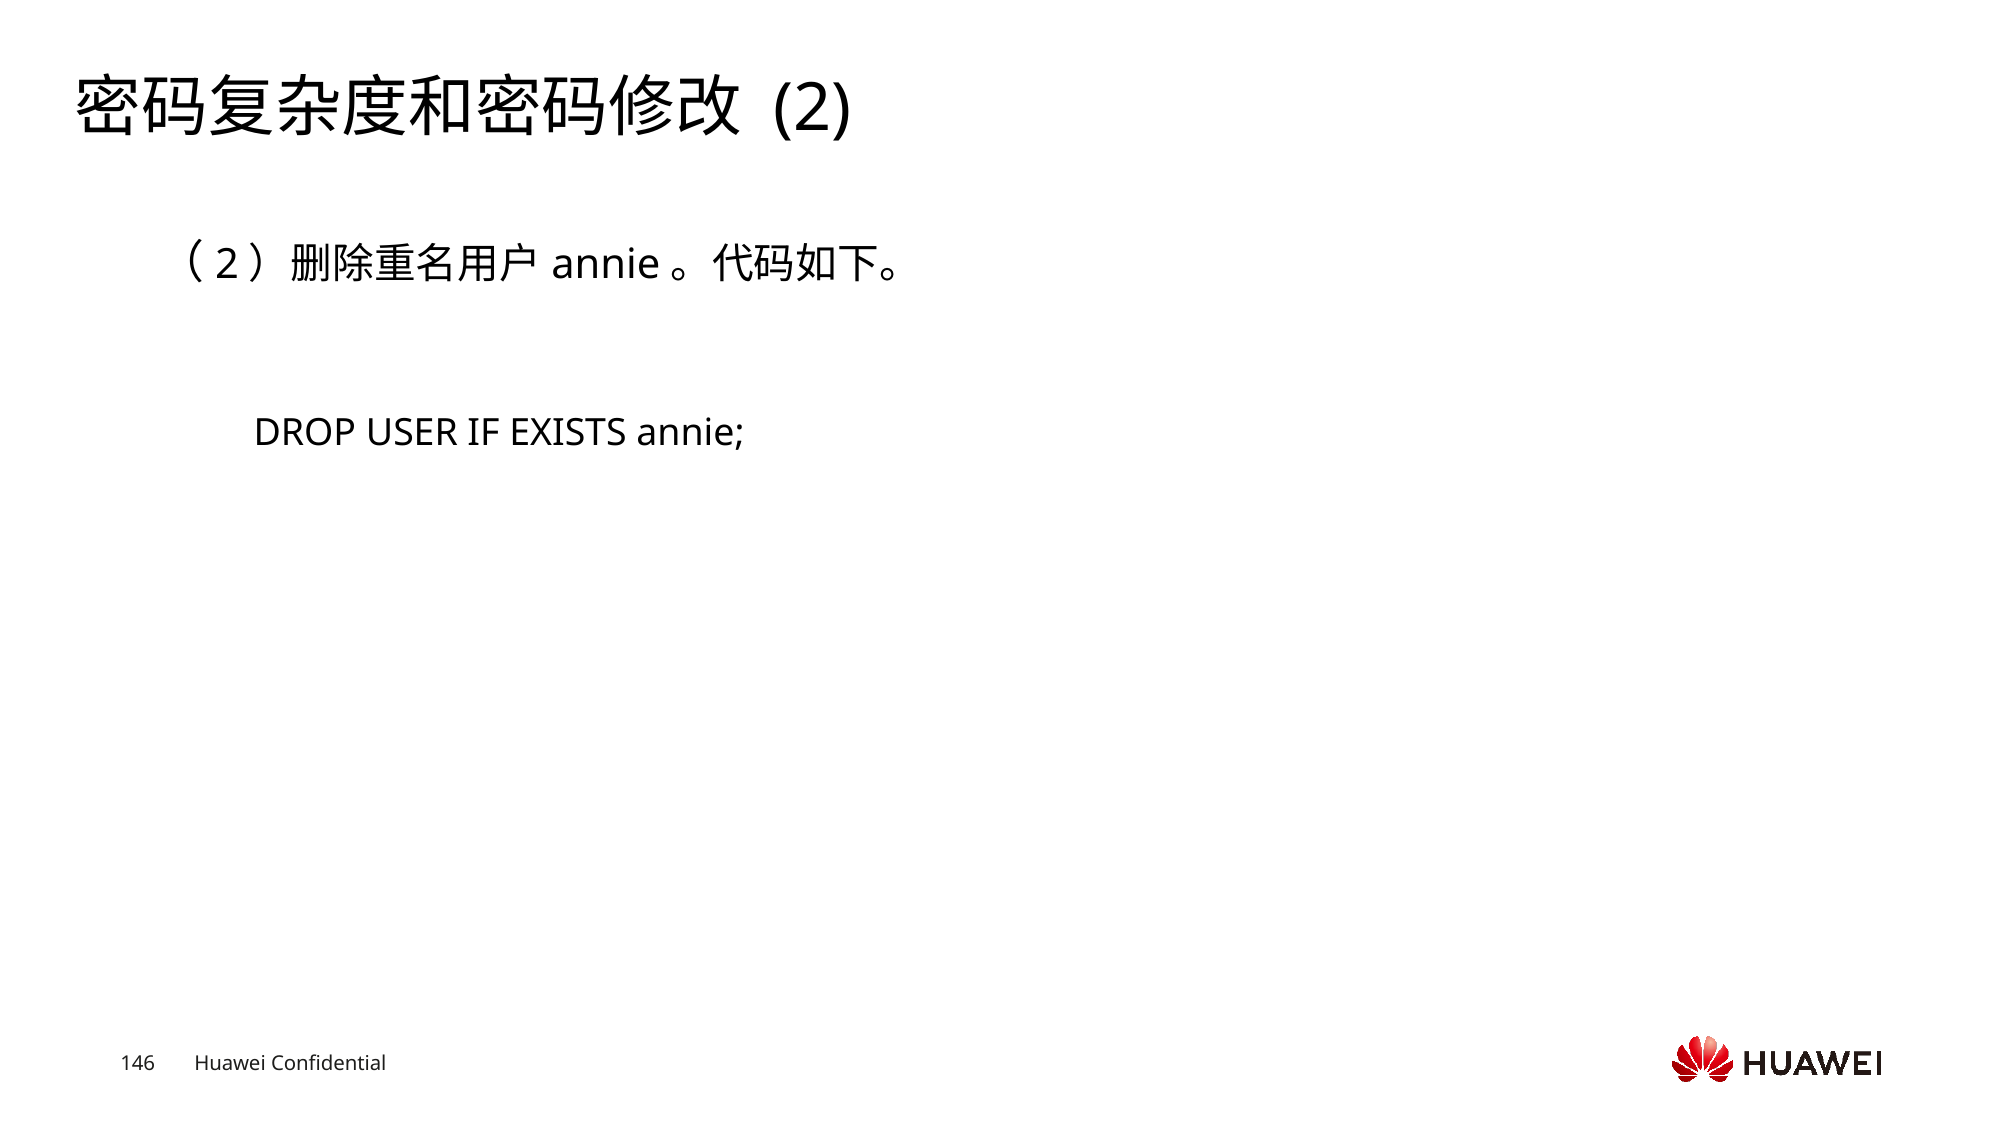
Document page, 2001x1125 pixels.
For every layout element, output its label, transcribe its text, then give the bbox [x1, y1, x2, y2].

picture [1672, 1036, 1881, 1082]
title 密码复杂度和密码修改 (2) [74, 73, 1928, 238]
list （2）删除重名用户annie。代码如下。 DROP USER IF EXISTS annie; [144, 204, 2000, 973]
